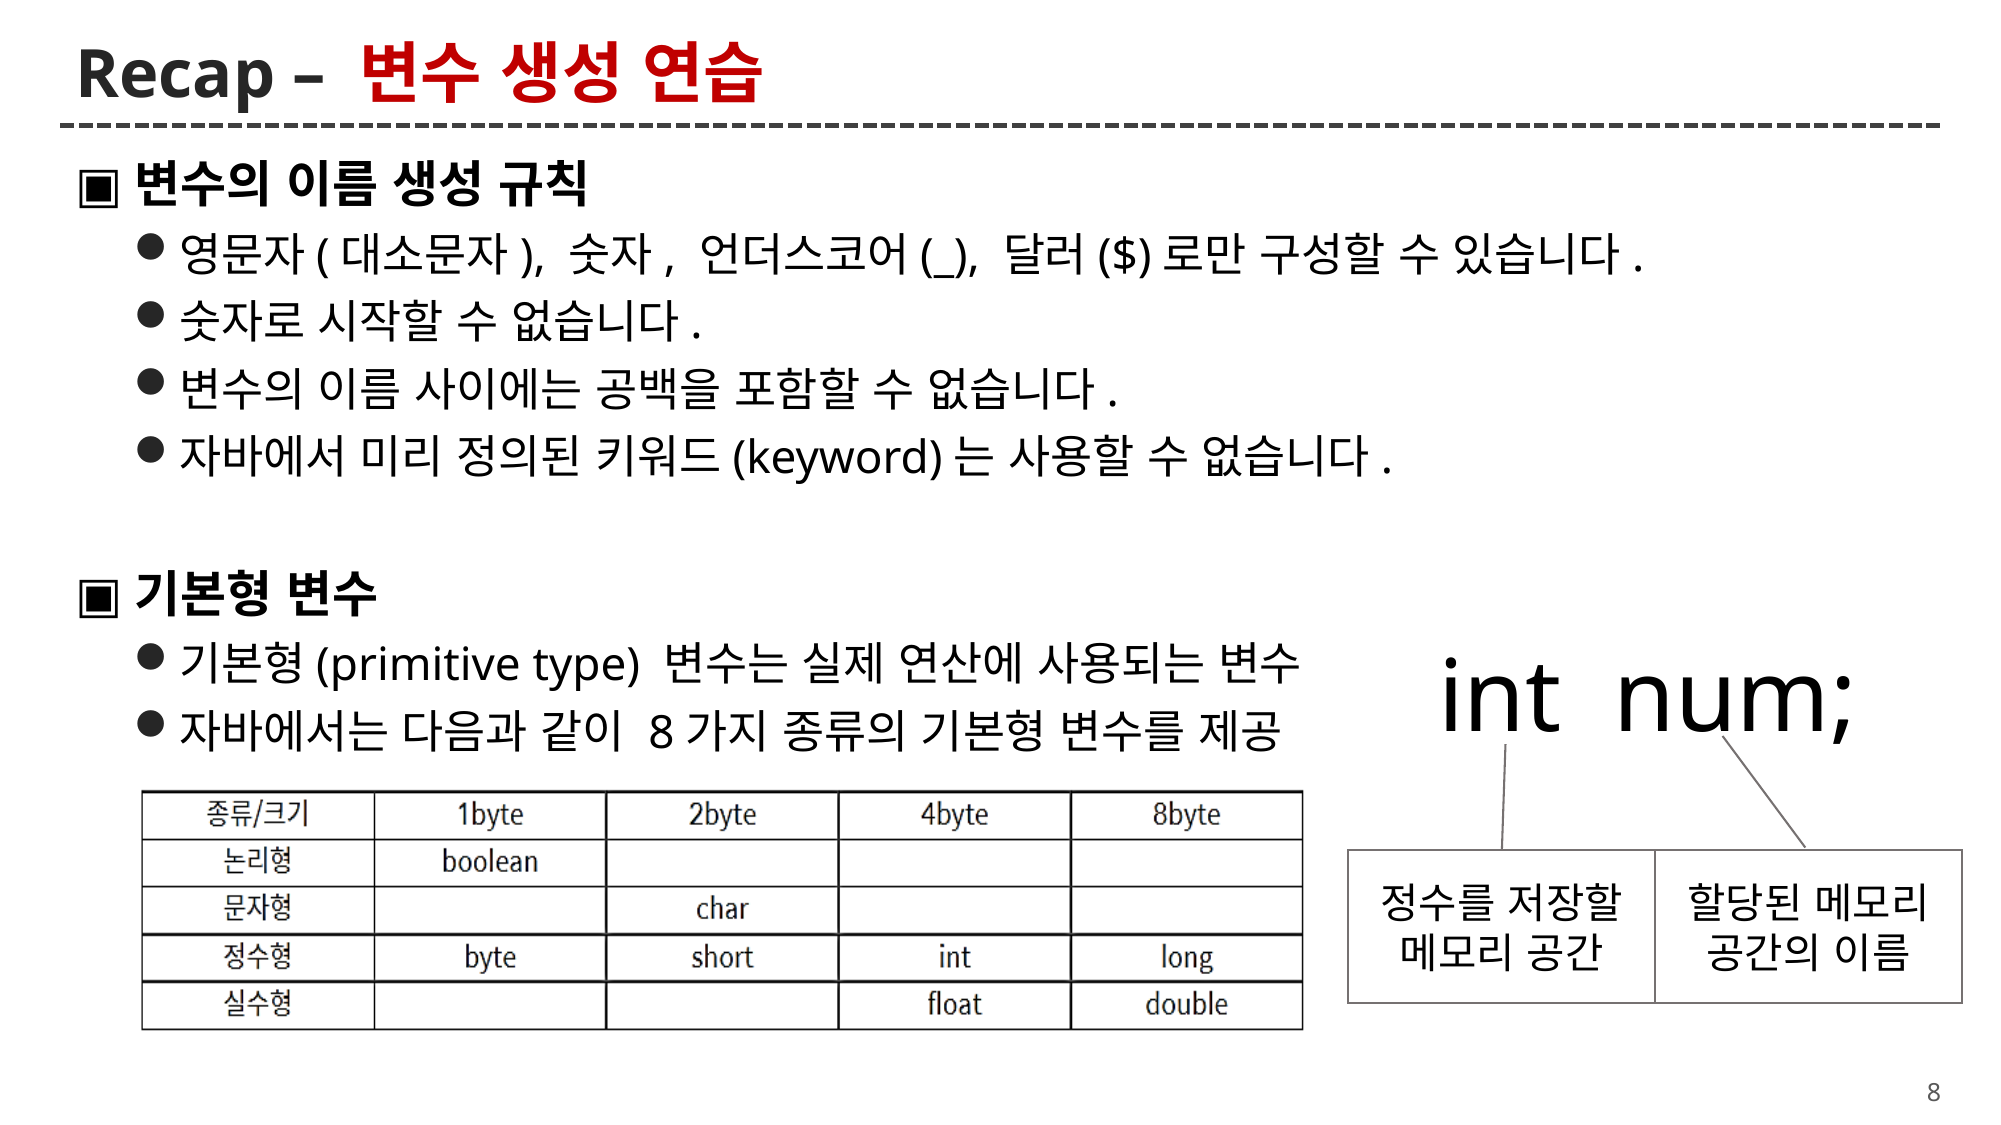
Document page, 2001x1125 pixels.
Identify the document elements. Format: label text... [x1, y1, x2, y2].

title Recap – 변수 생성 연습 [60, 31, 1945, 121]
text_box 할당된 메모리 공간의 이름 [1654, 735, 1963, 1004]
text_box 정수를 저장할 메모리 공간 [1347, 744, 1654, 1004]
text_box int num; [1423, 624, 1921, 760]
text_box 변수의 이름 생성 규칙 영문자(대소문자), 숫자, 언더스코어(_), 달러($)로만 구성할 수 있습니다. 숫자로 시작할 수 없습니다. 변수의 이름 사이에는 공백을 포함할 수 없습니다. 자바에서 미리 정의된 키워드(keyword)는 사용할 수 없습니다. 기본형 변수 기본형(primitive type) 변수는 실제 연산에 사용되는 변수 자바에서는 다음과 같이 8가지 종류의 기본형 변수를 제공 [60, 145, 1945, 1067]
picture [138, 781, 1310, 1043]
